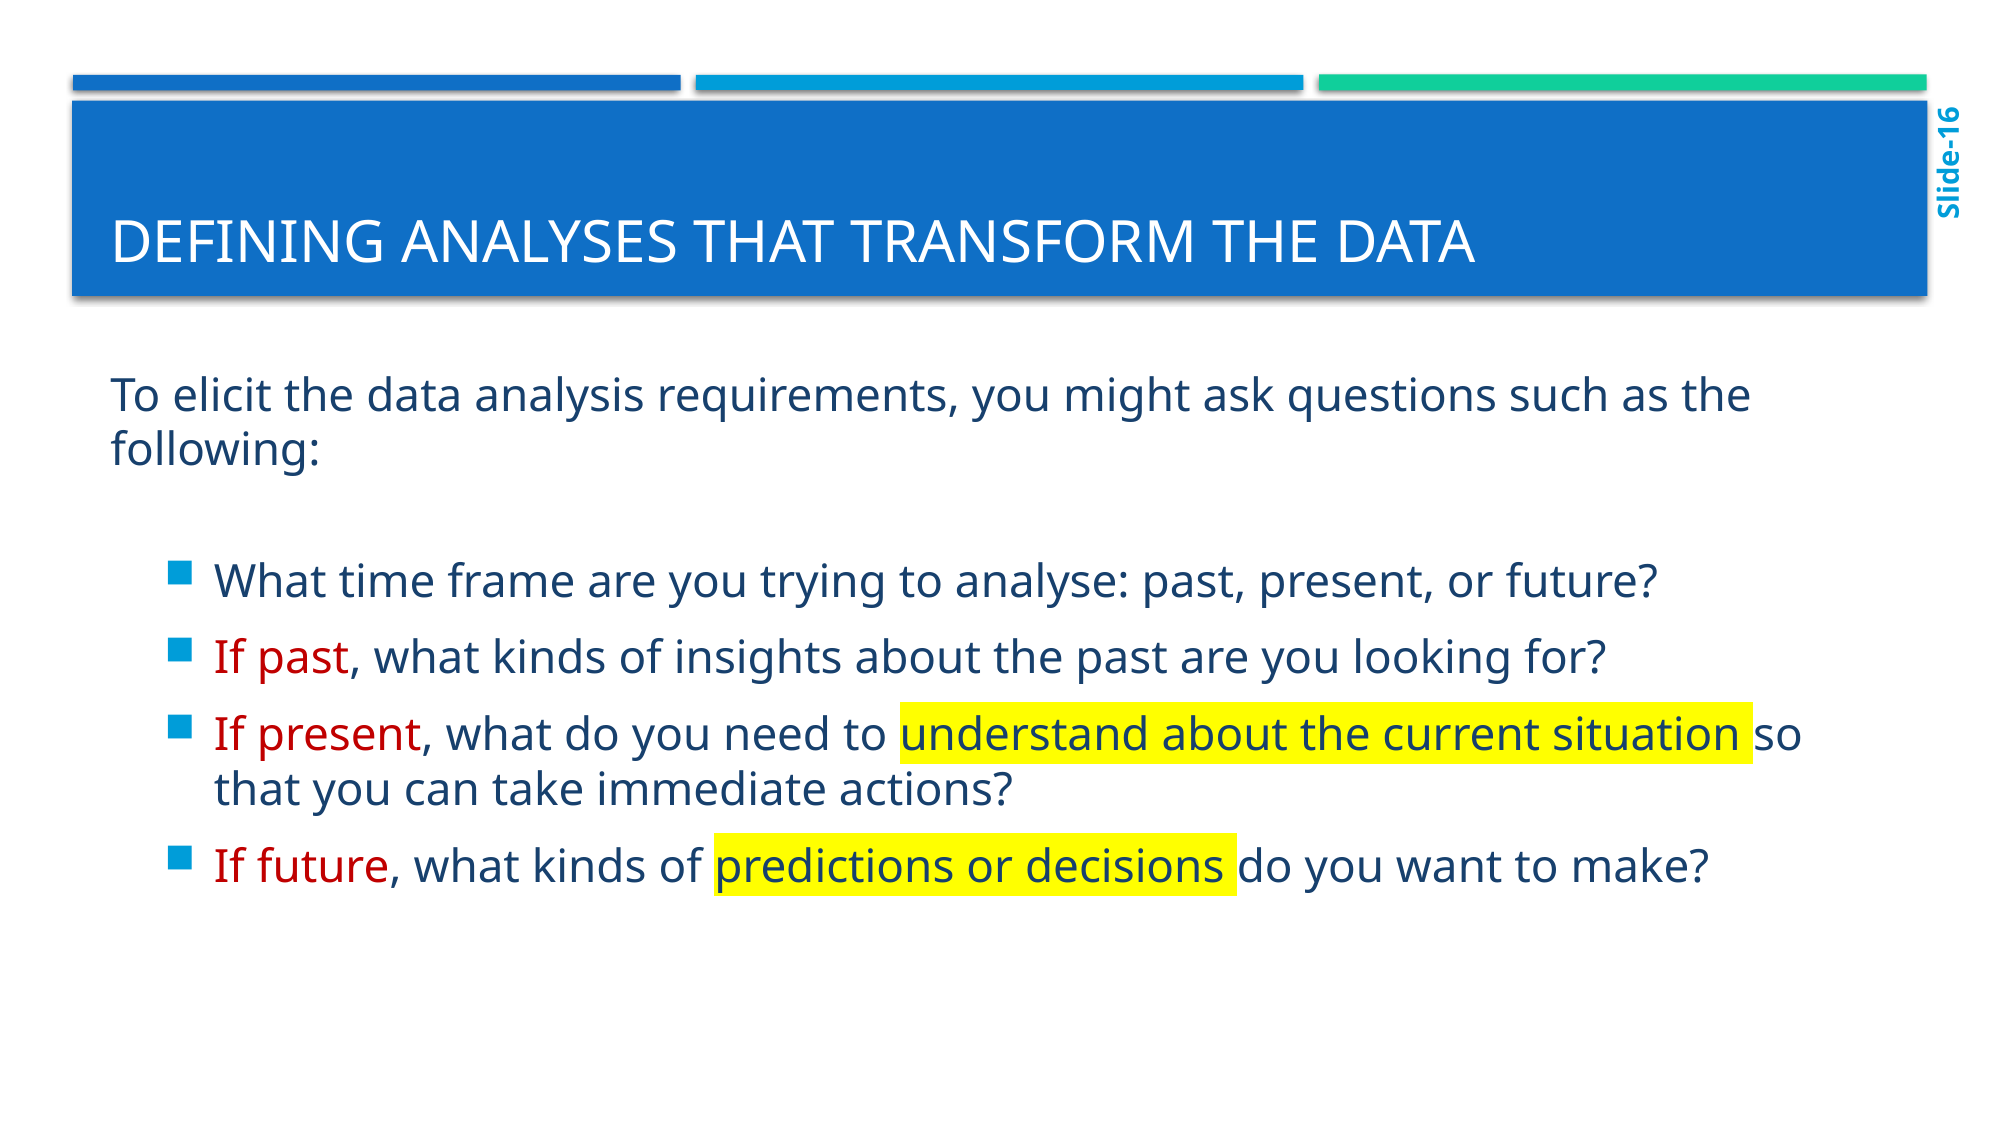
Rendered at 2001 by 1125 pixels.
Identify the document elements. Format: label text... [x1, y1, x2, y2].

title Defining analyses that transform the data [95, 115, 1905, 282]
list To elicit the data analysis requirements, you might ask questions such as the following: What time frame are you trying to analyse: past, present, or future? If past, what kinds of insights about the past are you looking for? If present, what do you need to understand about the current situation so that you can take immediate actions? If future, what kinds of predictions or decisions do you want to make? [95, 357, 1905, 962]
text_box Slide-16 [1930, 99, 1970, 266]
